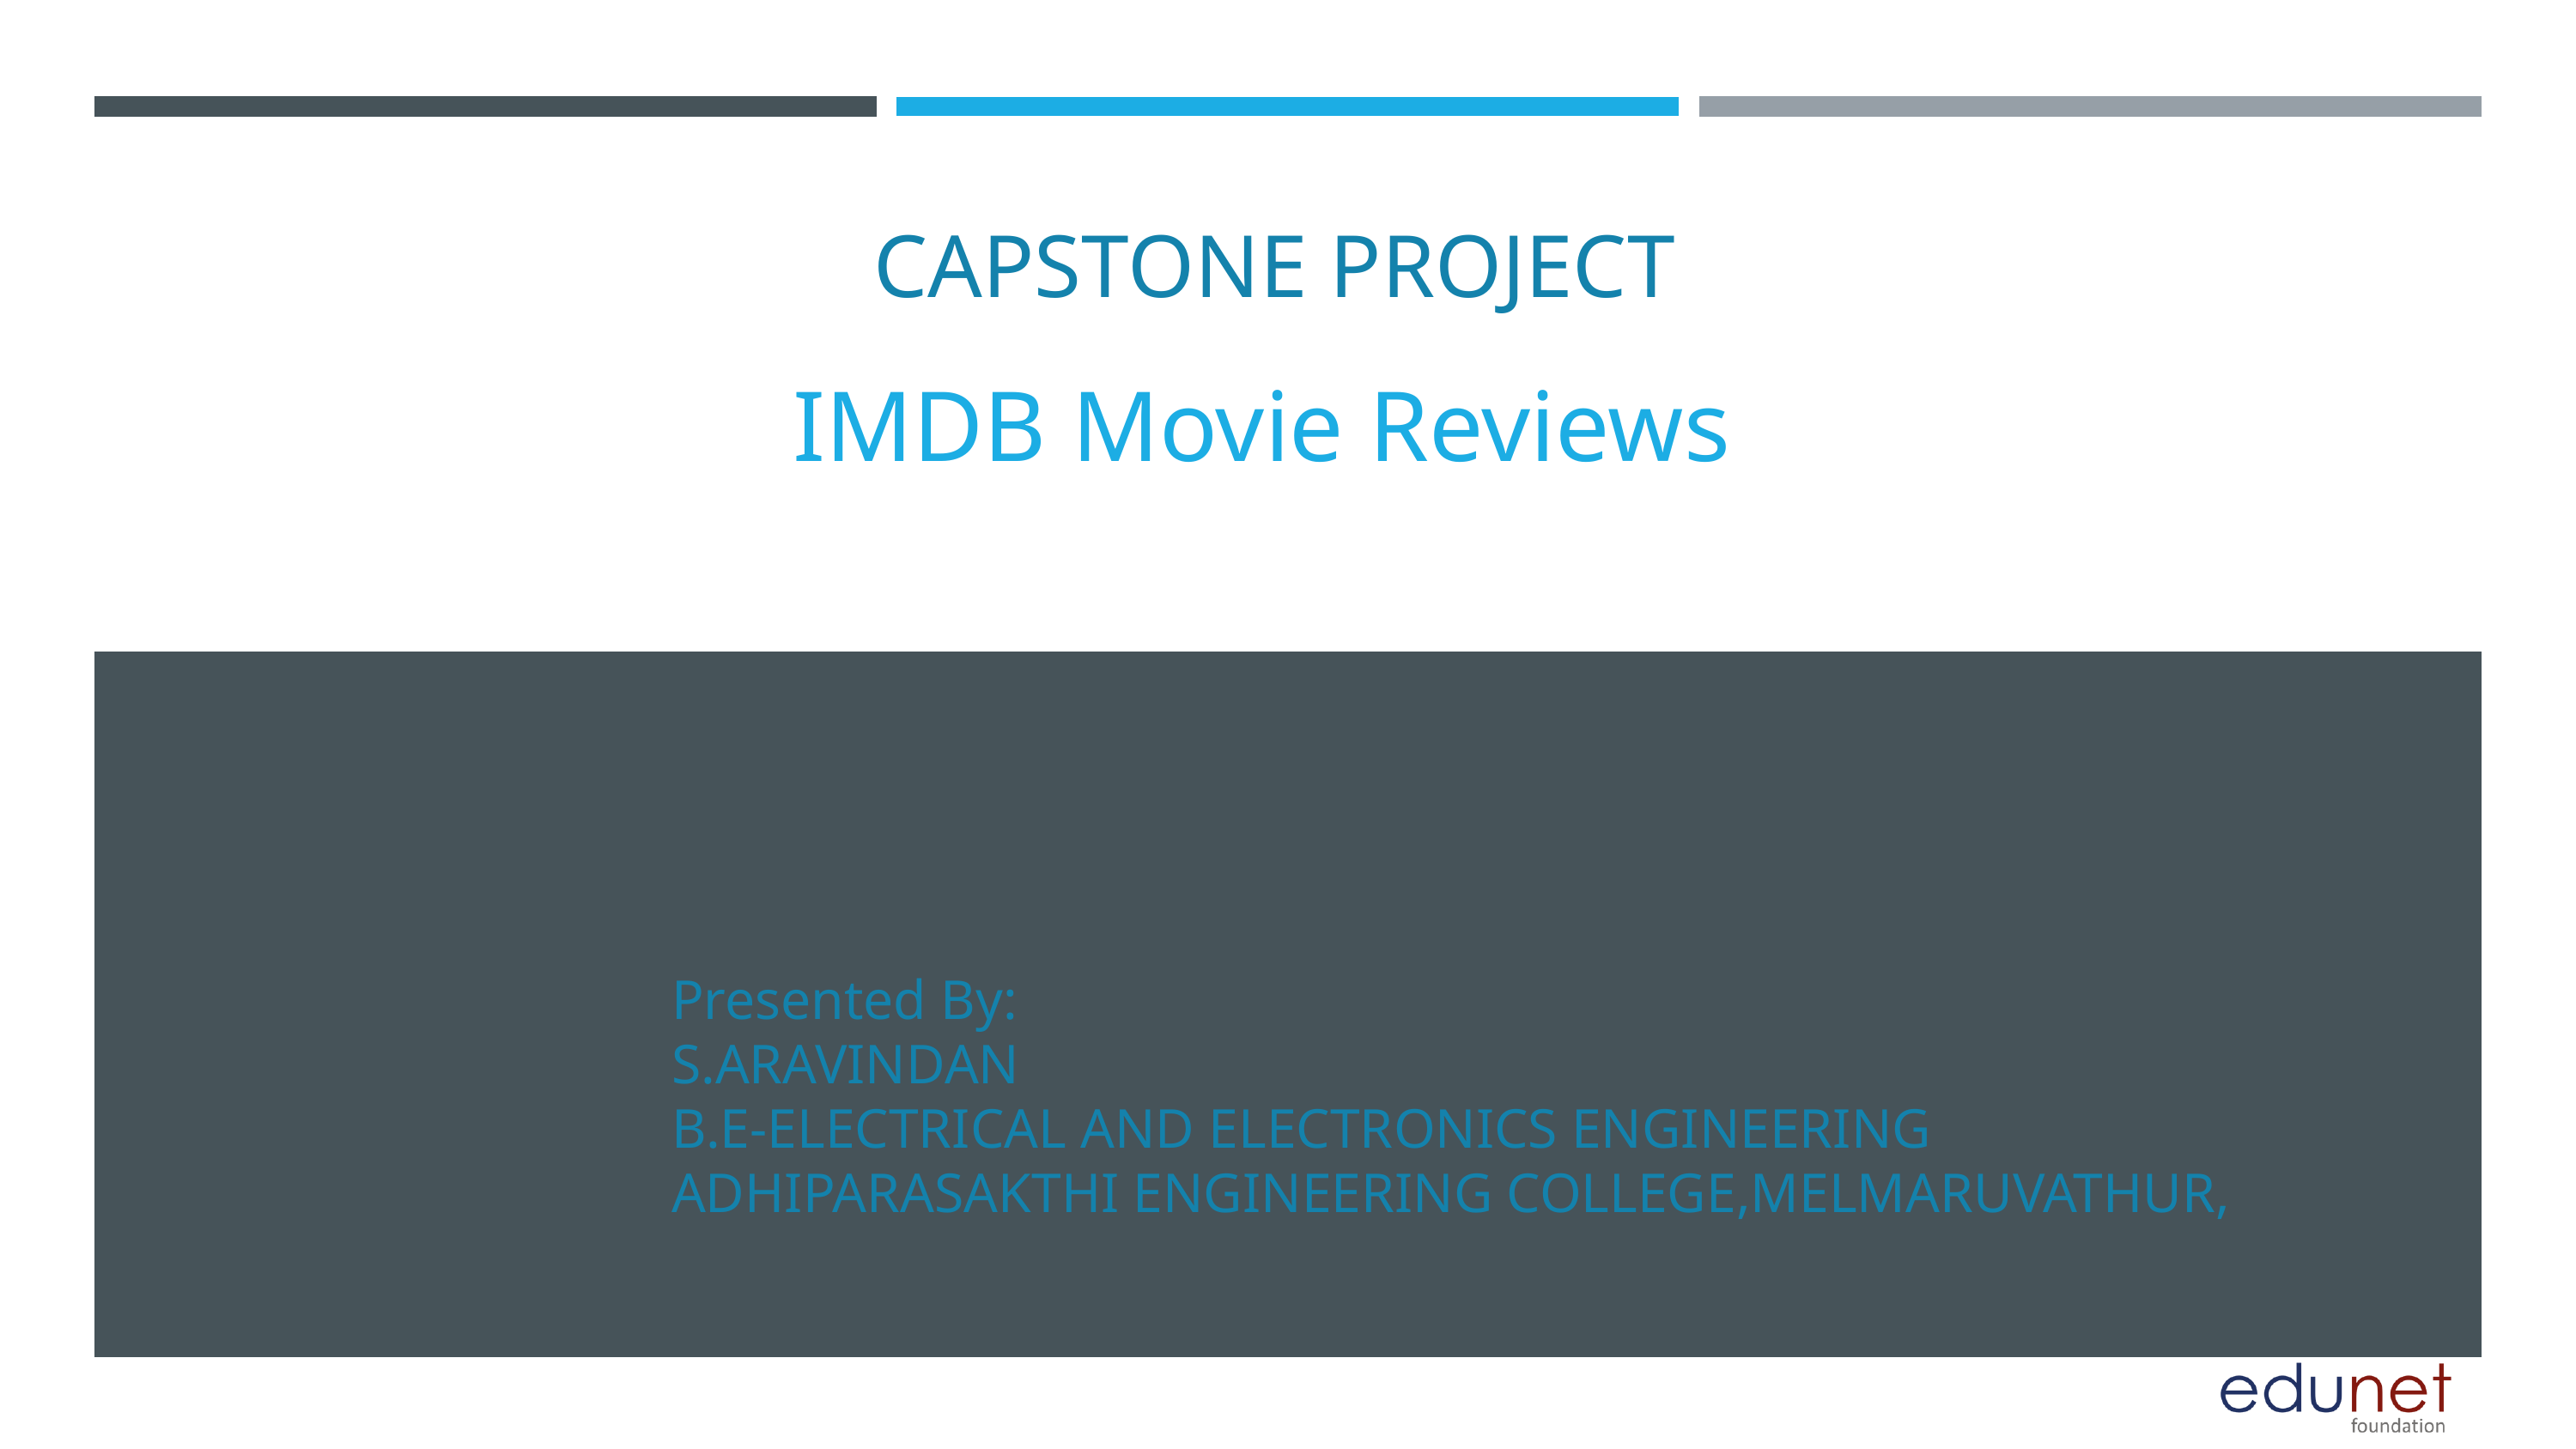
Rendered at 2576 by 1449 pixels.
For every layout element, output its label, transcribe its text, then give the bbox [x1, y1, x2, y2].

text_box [94, 96, 878, 118]
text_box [94, 652, 2482, 1357]
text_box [1698, 95, 2482, 118]
text_box CAPSTONE PROJECT [0, 211, 2576, 315]
text_box IMDB Movie Reviews [308, 365, 2215, 482]
text_box [2215, 1367, 2454, 1437]
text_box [896, 96, 1680, 117]
